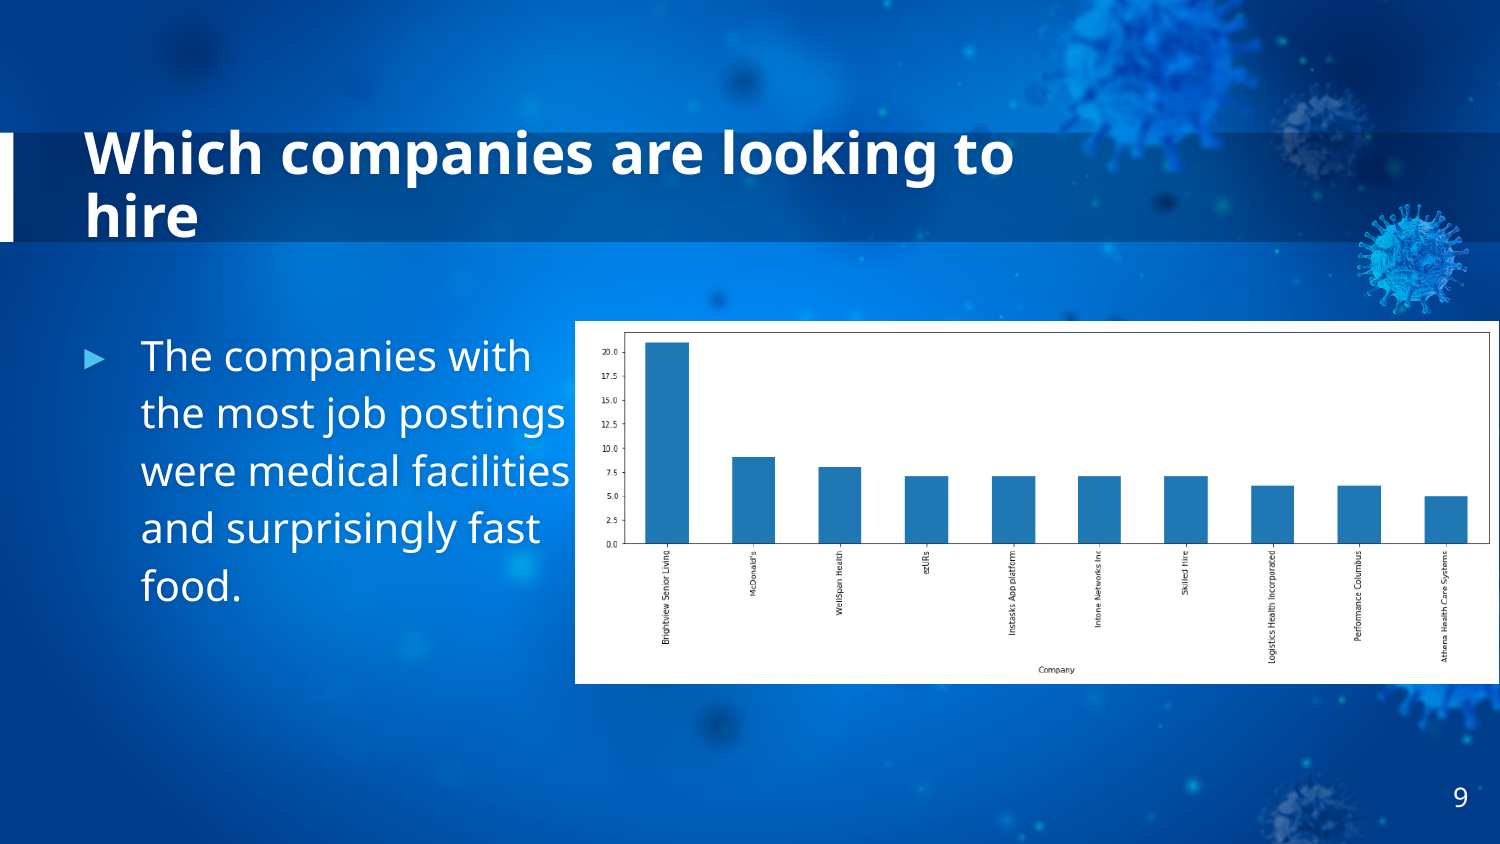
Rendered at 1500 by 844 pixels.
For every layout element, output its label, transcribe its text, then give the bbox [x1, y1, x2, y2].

list The companies with the most job postings were medical facilities and surprisingly fast food. [84, 259, 576, 746]
picture [0, 0, 1500, 844]
title Which companies are looking to hire [84, 132, 1130, 242]
slide_number 9 [1378, 766, 1469, 832]
